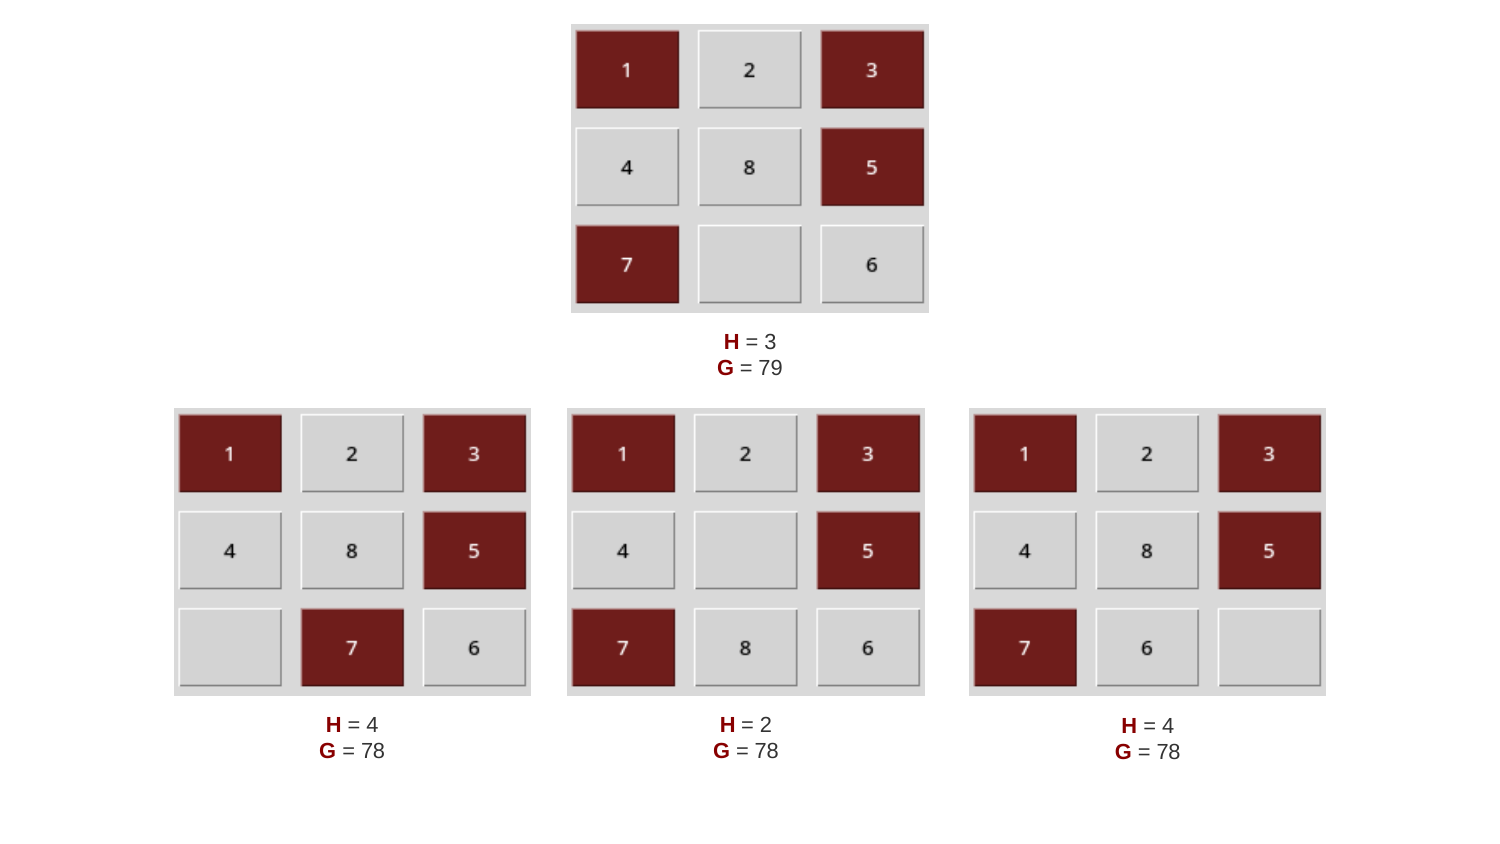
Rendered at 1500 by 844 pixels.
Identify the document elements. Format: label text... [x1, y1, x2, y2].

picture [571, 24, 929, 313]
text_box H = 4 G = 78 [977, 704, 1318, 780]
picture [173, 407, 531, 696]
picture [969, 407, 1327, 696]
text_box H = 4 G = 78 [182, 704, 523, 779]
picture [567, 407, 925, 696]
text_box H = 2 G = 78 [575, 704, 916, 779]
text_box H = 3 G = 79 [579, 322, 920, 395]
